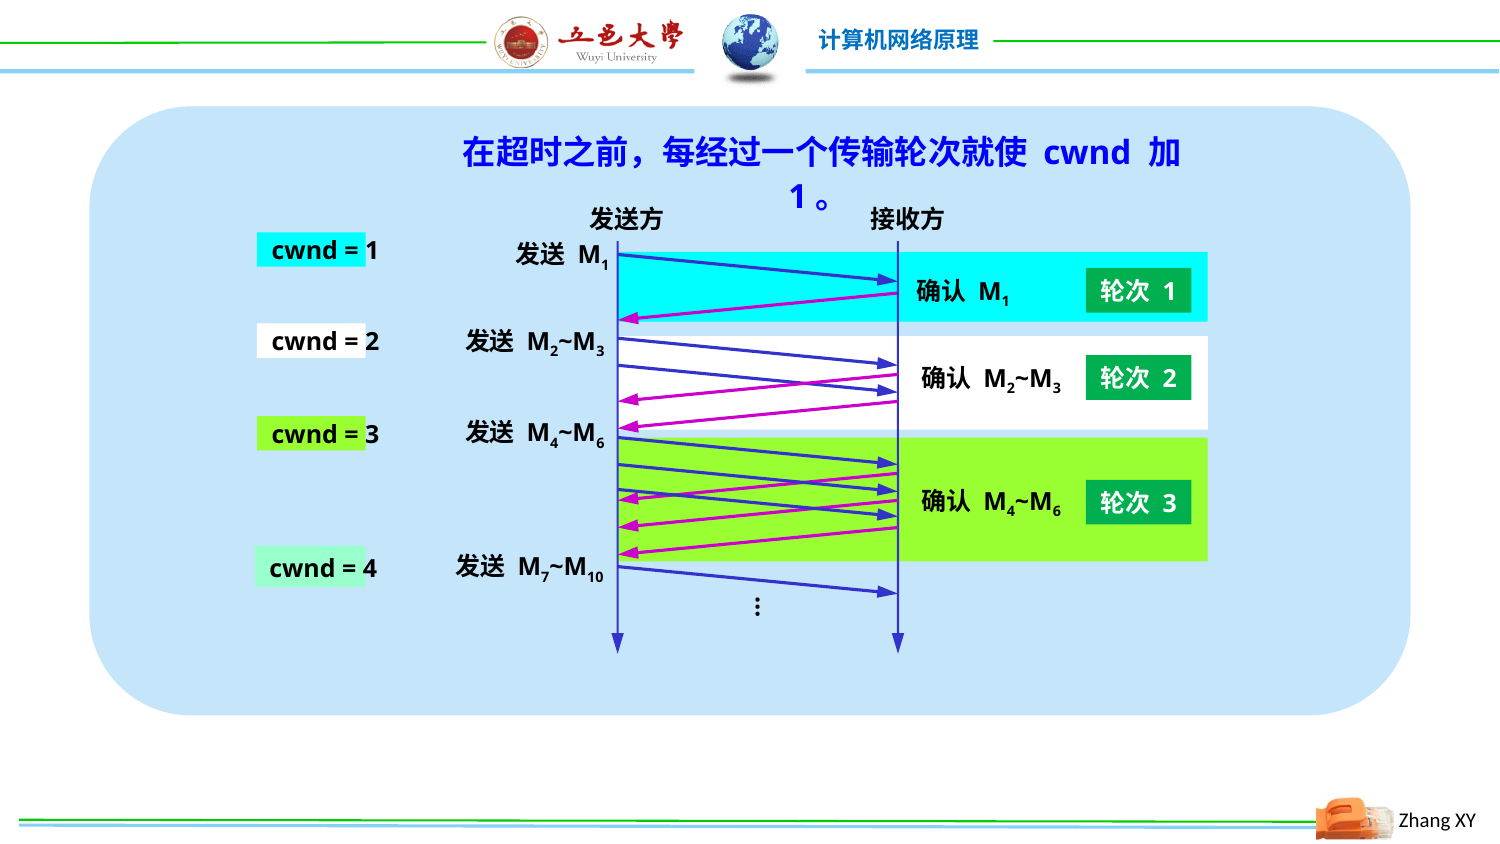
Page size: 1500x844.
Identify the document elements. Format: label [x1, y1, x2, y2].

picture [494, 15, 697, 69]
picture [720, 12, 780, 88]
text_box [87, 104, 1413, 718]
picture [1316, 796, 1394, 840]
